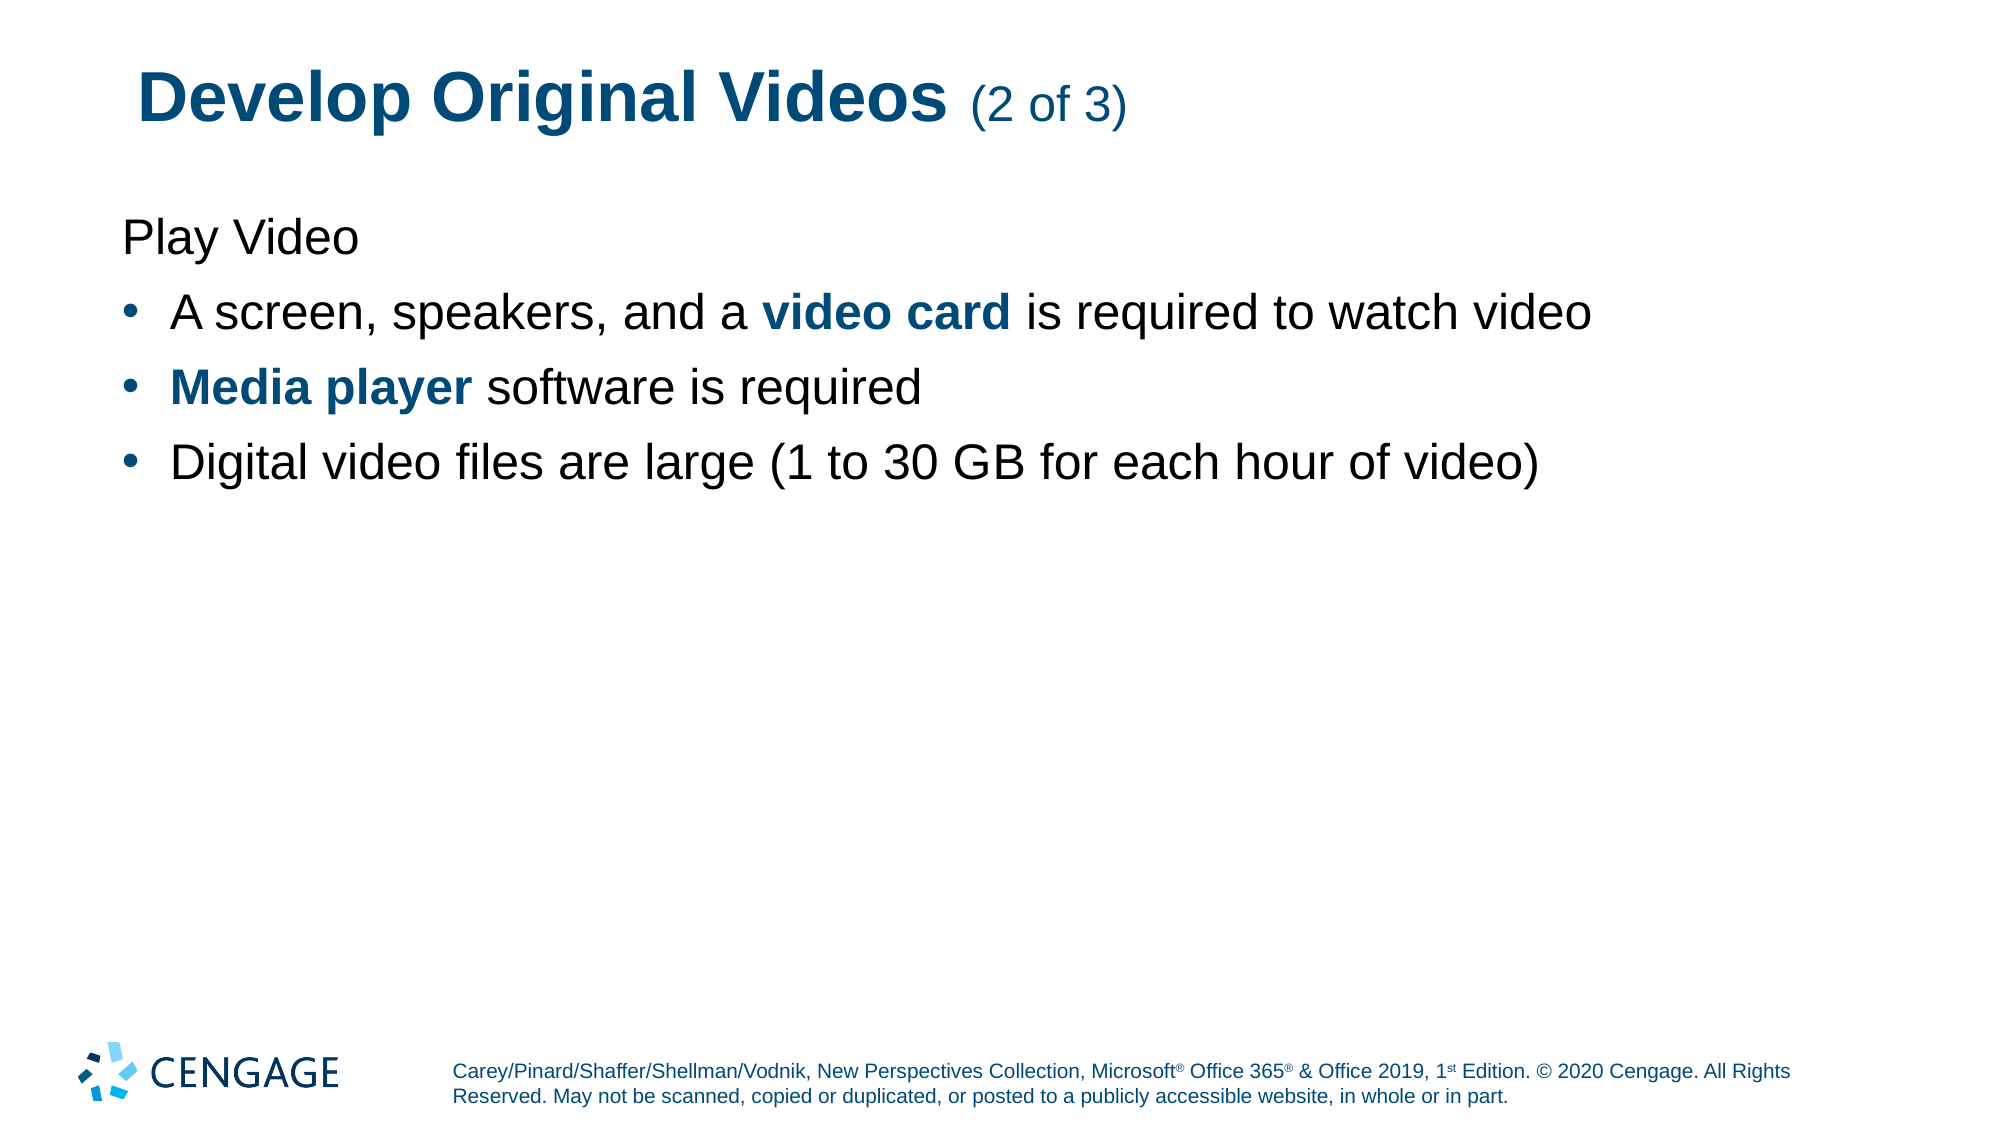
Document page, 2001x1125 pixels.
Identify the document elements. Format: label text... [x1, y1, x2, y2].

picture [78, 1042, 338, 1101]
title Develop Original Videos (2 of 3) [137, 59, 1863, 171]
list Play Video A screen, speakers, and a video card is required to watch video Media player software is required Digital video files are large (1 to 30 G B for each hour of video) [121, 211, 1879, 531]
